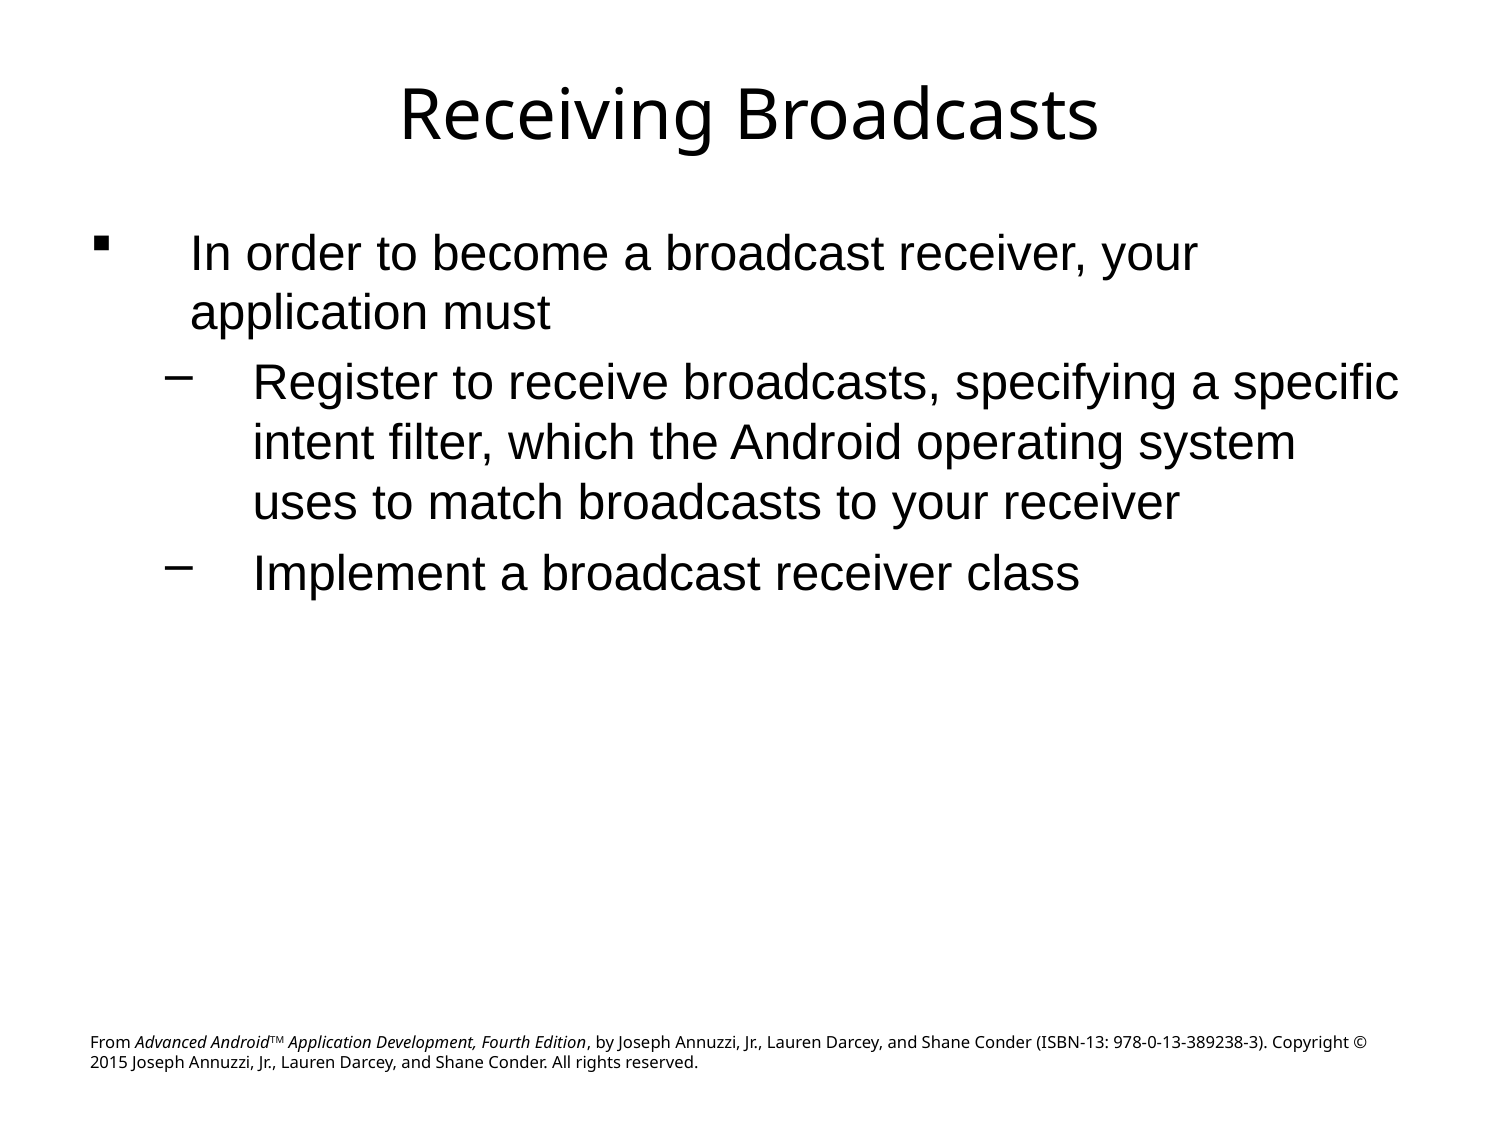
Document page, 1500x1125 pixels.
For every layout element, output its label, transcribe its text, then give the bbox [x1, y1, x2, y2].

title Receiving Broadcasts [75, 45, 1425, 188]
list In order to become a broadcast receiver, your application must Register to receive broadcasts, specifying a specific intent filter, which the Android operating system uses to match broadcasts to your receiver Implement a broadcast receiver class [75, 212, 1425, 1005]
footer From Advanced AndroidTM Application Development, Fourth Edition, by Joseph Annuzzi, Jr., Lauren Darcey, and Shane Conder (ISBN-13: 978-0-13-389238-3). Copyright © 2015 Joseph Annuzzi, Jr., Lauren Darcey, and Shane Conder. All rights reserved. [74, 1024, 1426, 1103]
